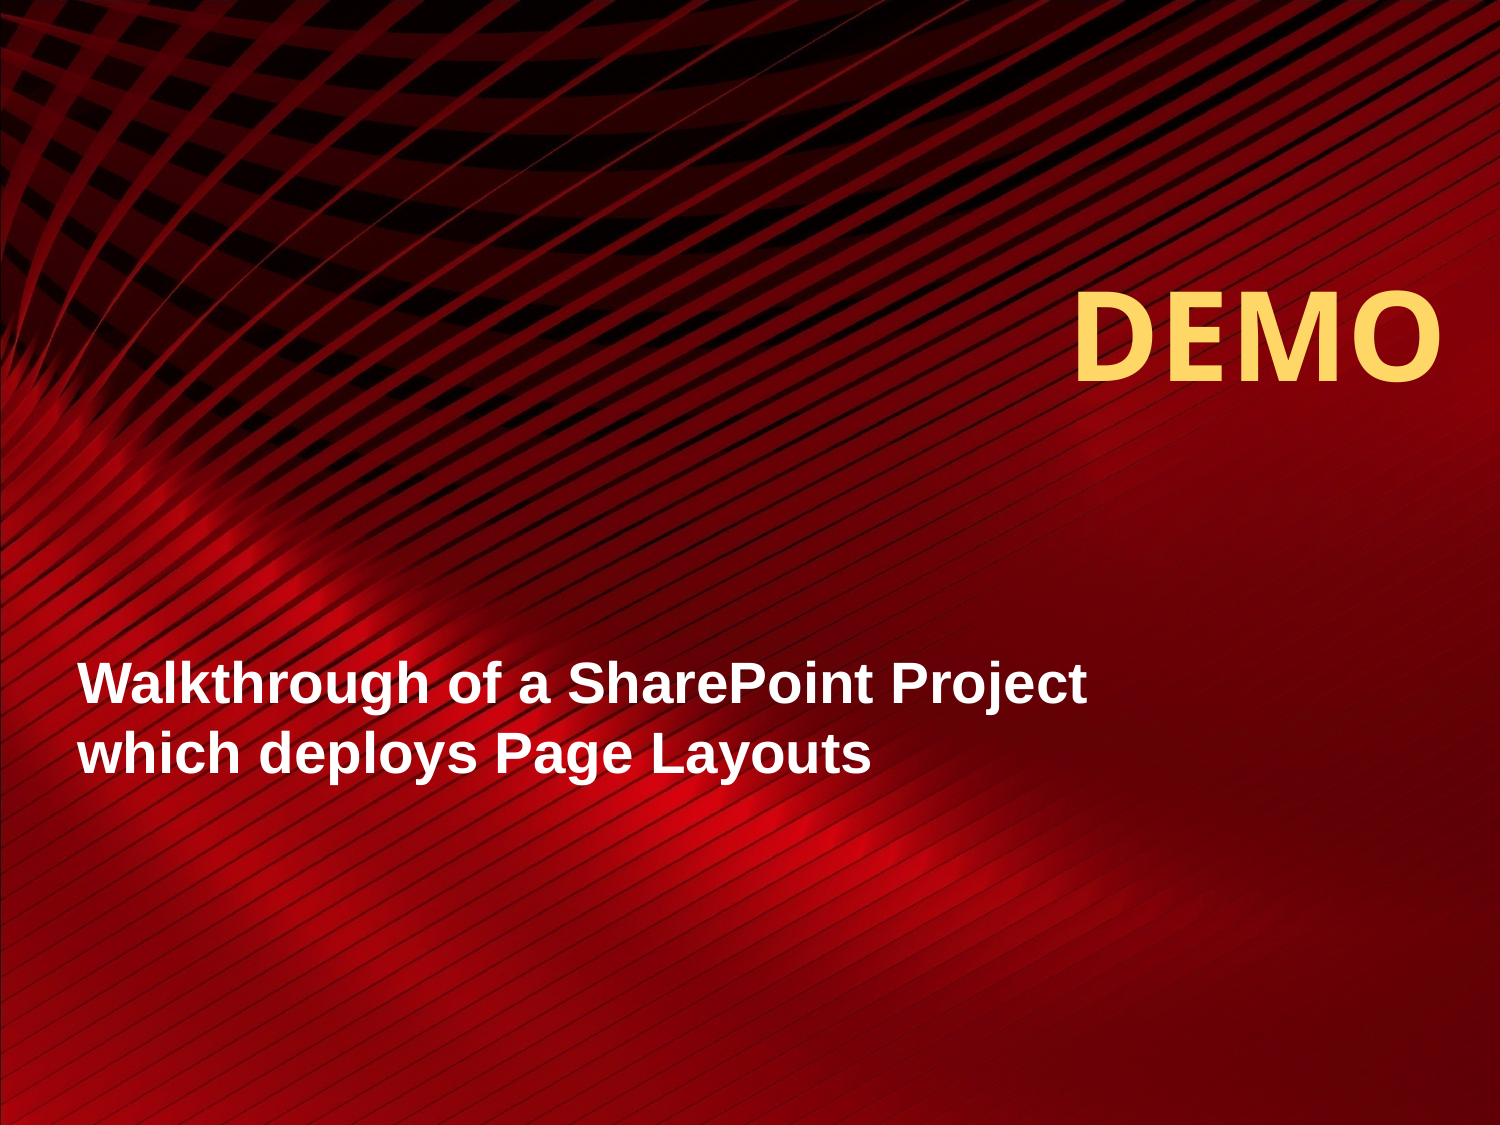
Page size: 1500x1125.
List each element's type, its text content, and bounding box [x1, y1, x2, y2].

list Walkthrough of a SharePoint Project which deploys Page Layouts [62, 637, 1363, 813]
picture [0, 0, 1500, 1125]
title DEMO [50, 262, 1463, 400]
